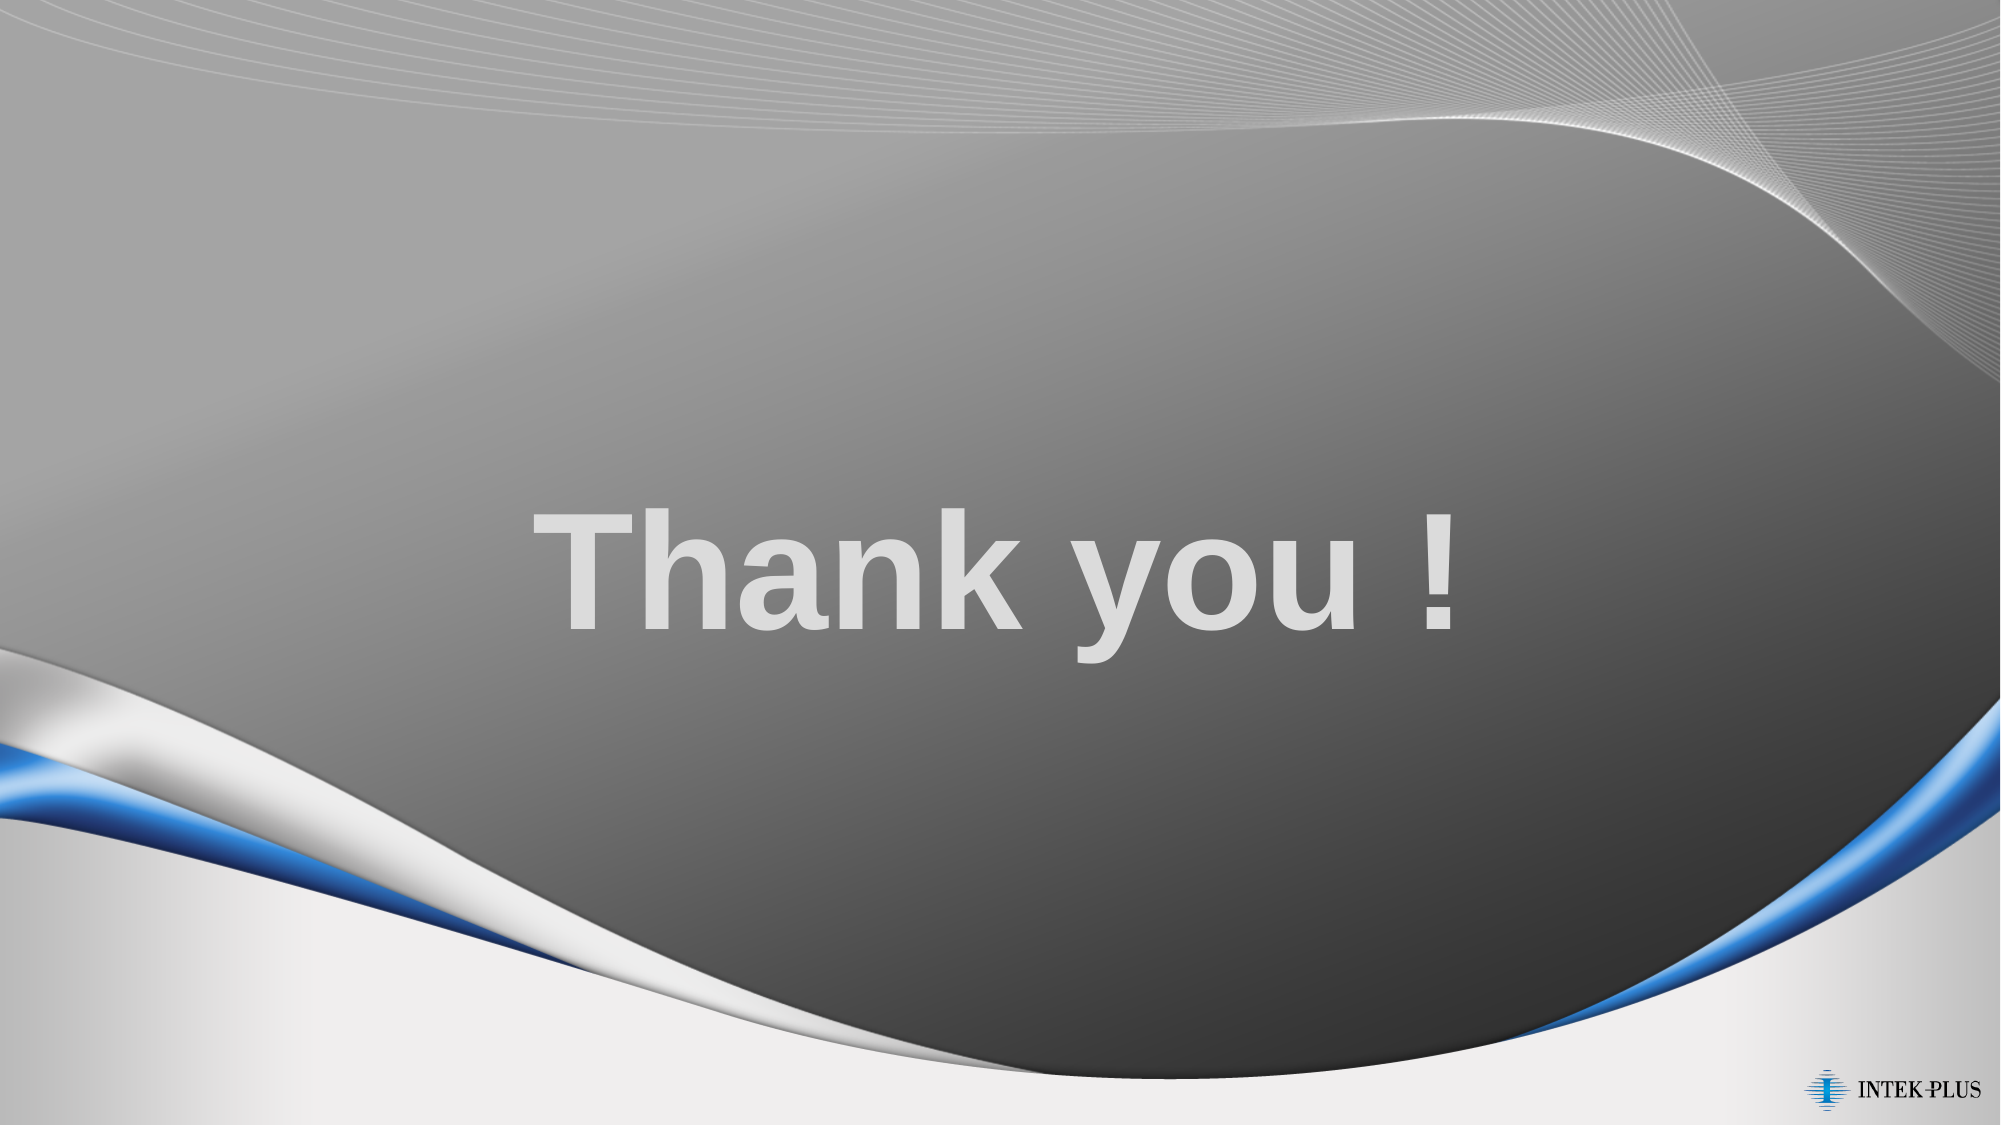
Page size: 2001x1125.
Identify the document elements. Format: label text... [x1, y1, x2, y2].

picture [0, 0, 2001, 1125]
list Thank you ! [493, 461, 1507, 664]
